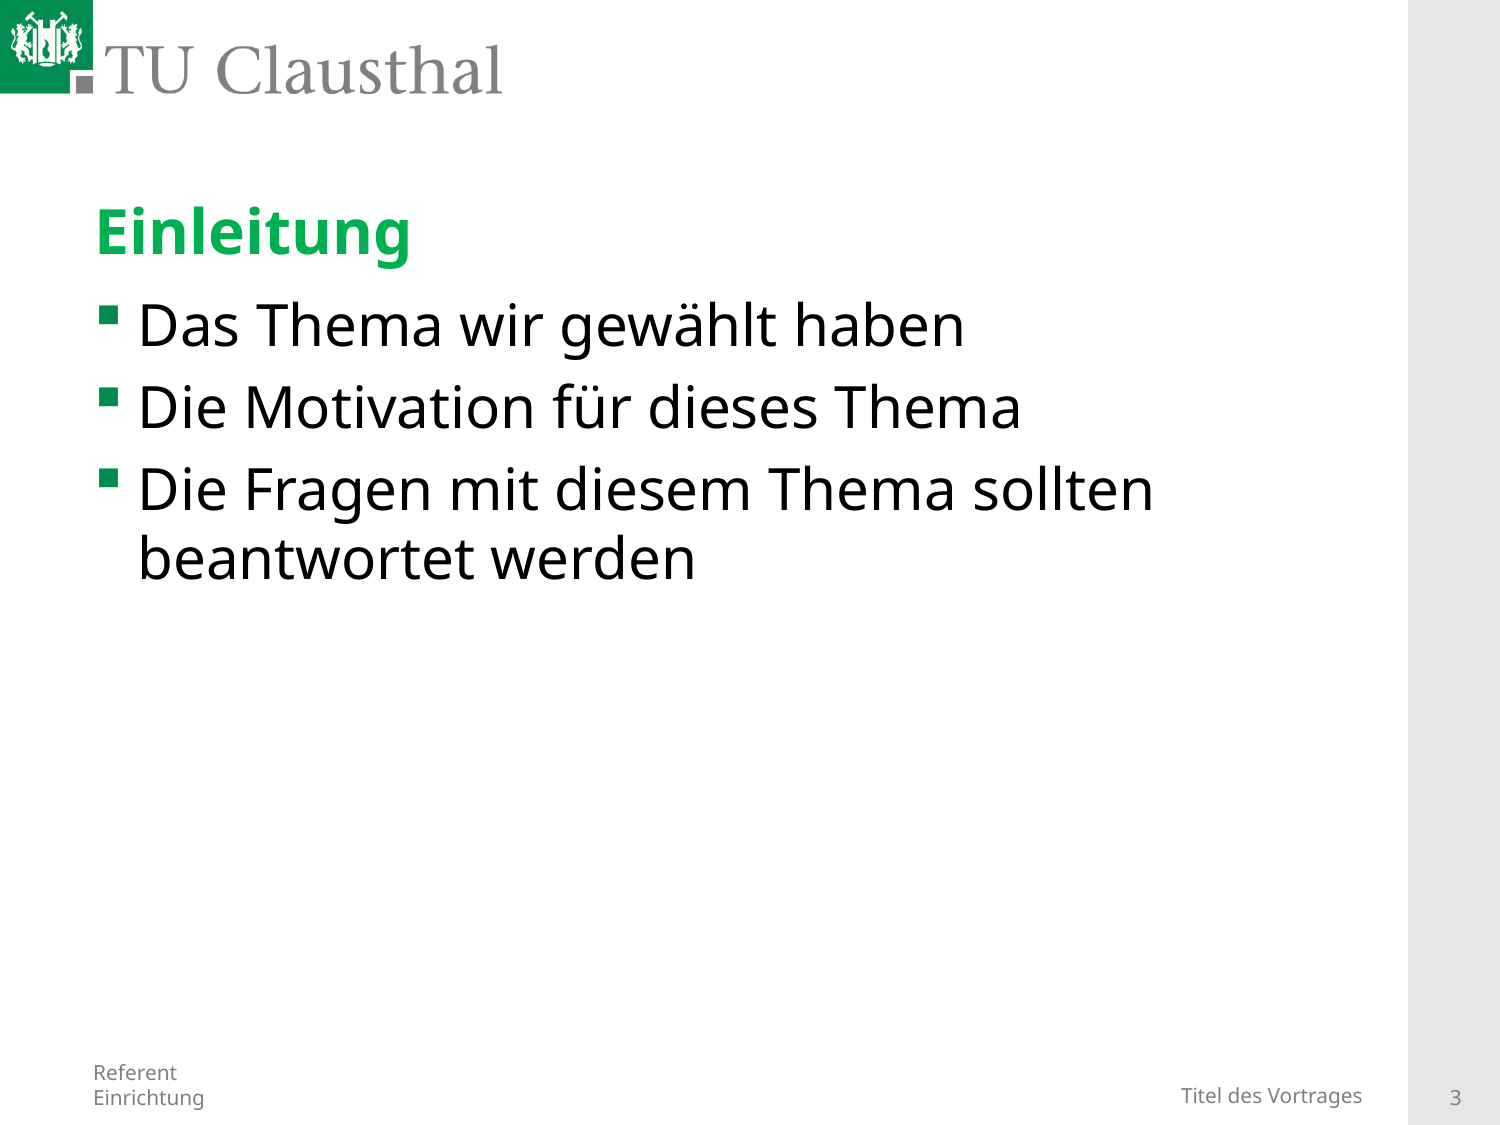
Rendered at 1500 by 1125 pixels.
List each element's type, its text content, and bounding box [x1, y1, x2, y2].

title Einleitung [79, 184, 1375, 268]
picture [0, 0, 502, 94]
list Das Thema wir gewählt haben Die Motivation für dieses Thema Die Fragen mit diesem Thema sollten beantwortet werden [78, 280, 1379, 988]
